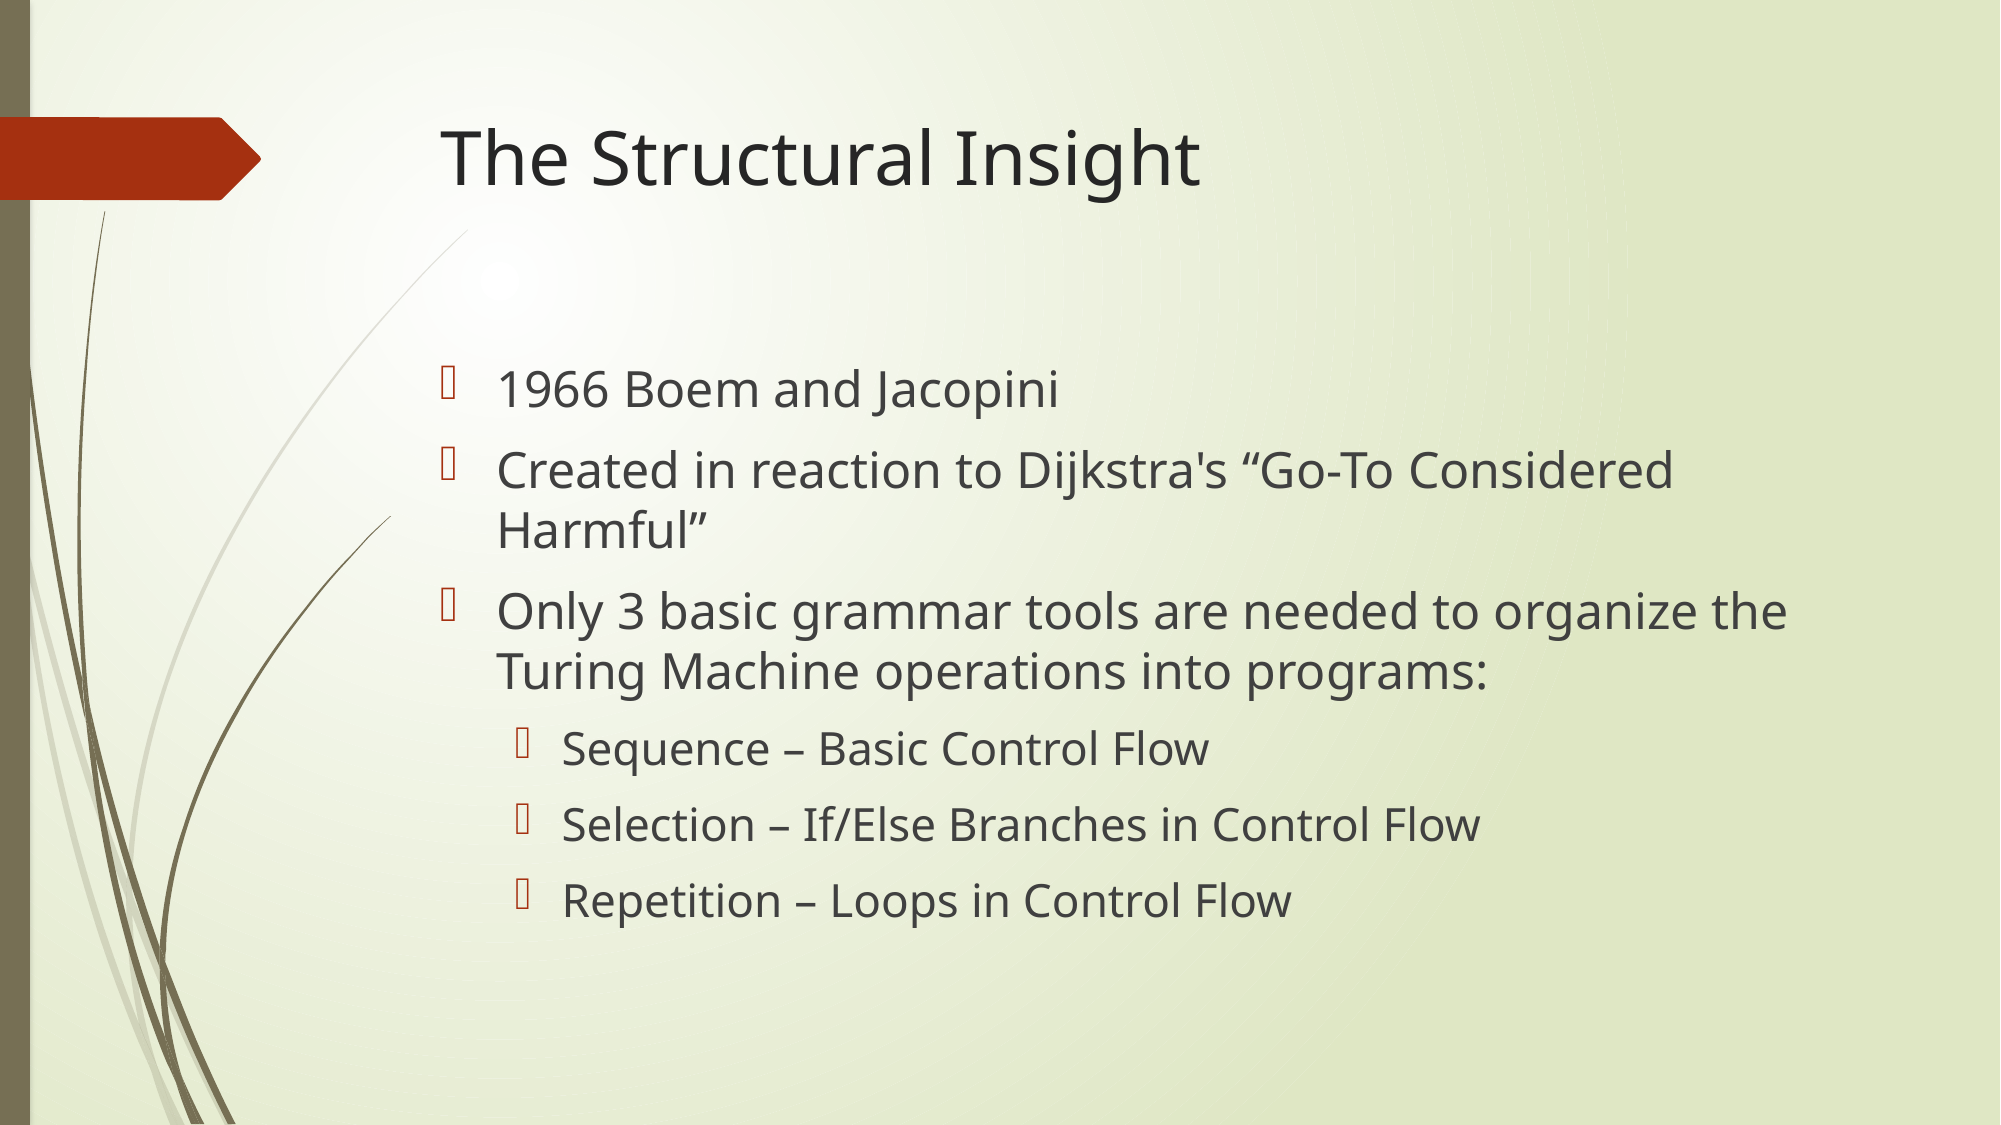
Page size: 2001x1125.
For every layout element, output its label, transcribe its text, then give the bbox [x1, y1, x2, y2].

title The Structural Insight [425, 102, 1888, 313]
list 1966 Boem and Jacopini Created in reaction to Dijkstra's “Go-To Considered Harmful” Only 3 basic grammar tools are needed to organize the Turing Machine operations into programs: Sequence – Basic Control Flow Selection – If/Else Branches in Control Flow Repetition – Loops in Control Flow [424, 350, 1888, 1023]
